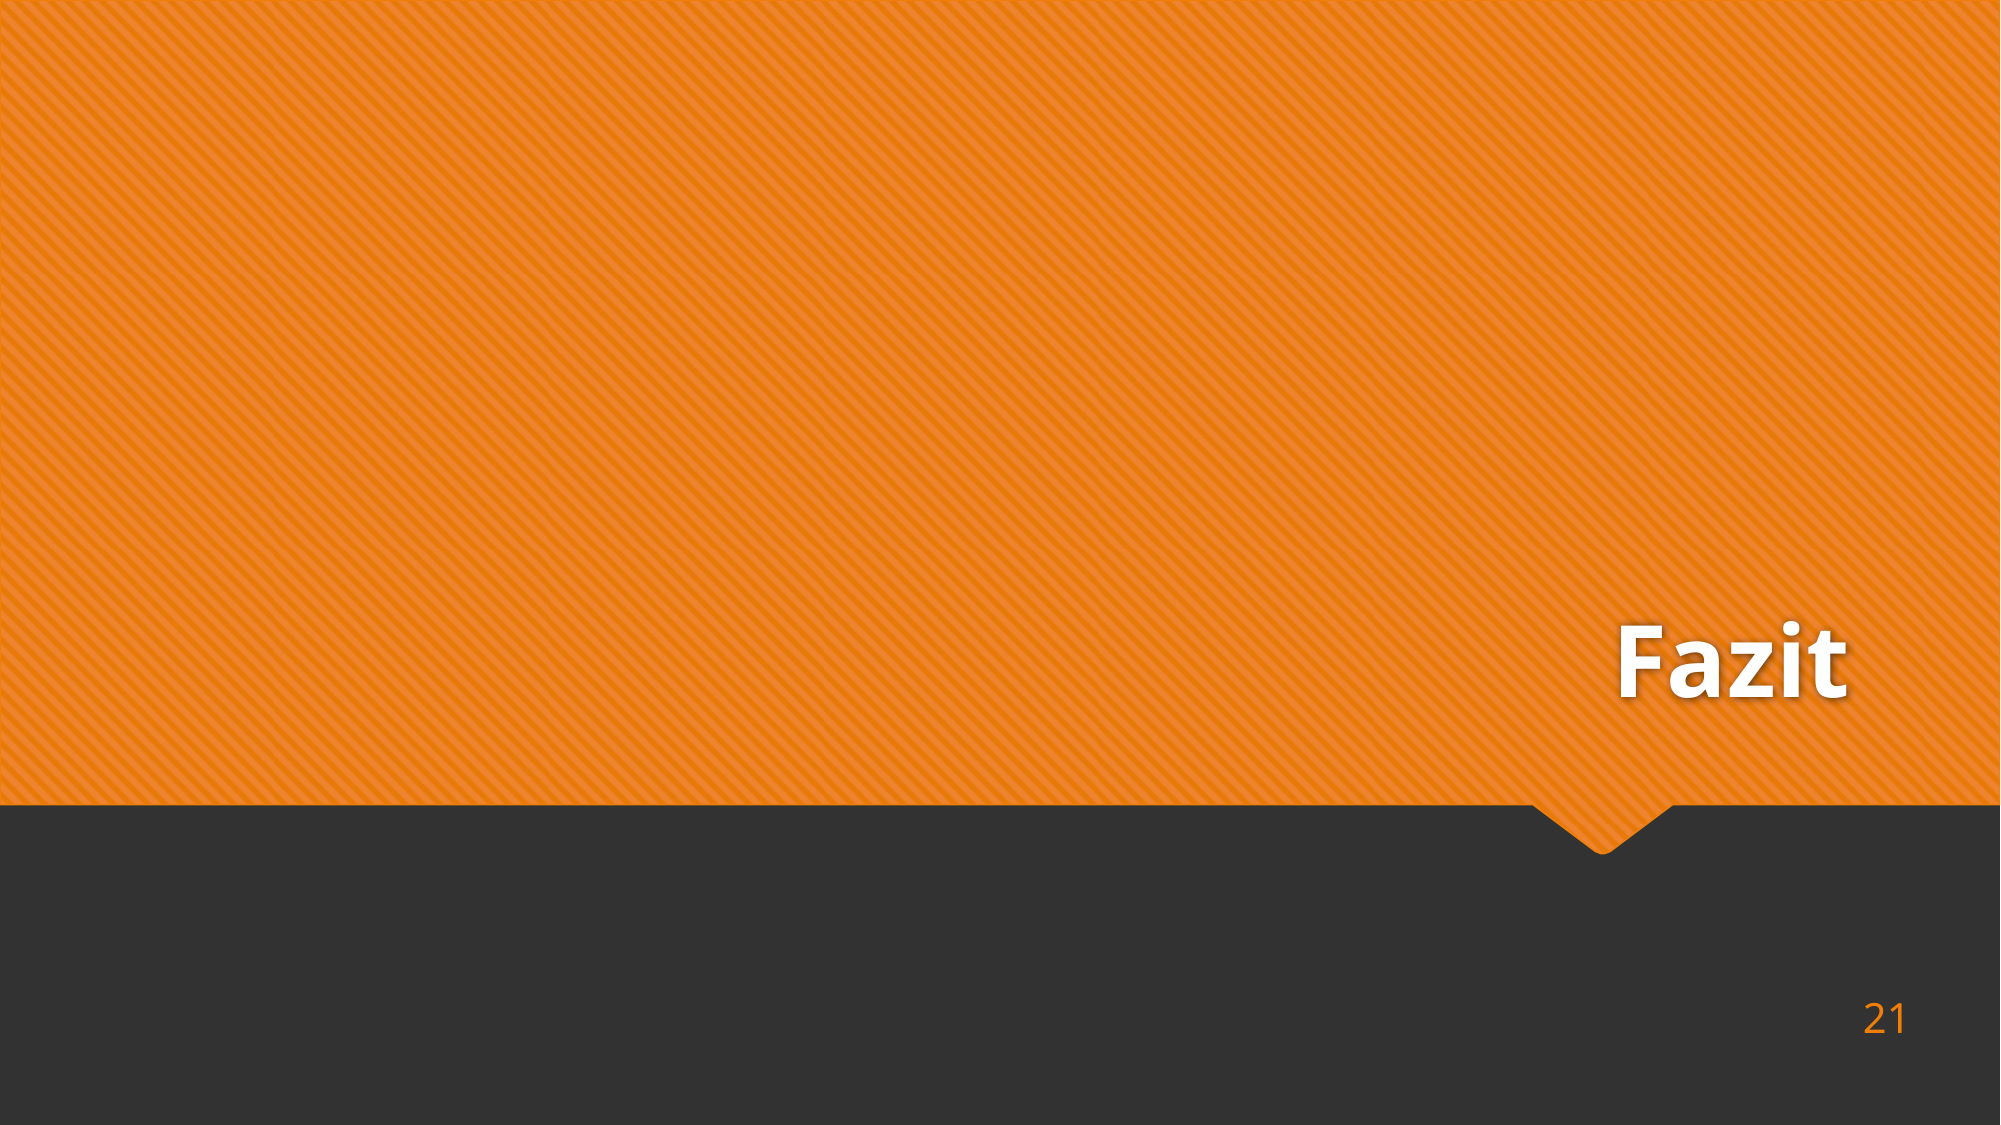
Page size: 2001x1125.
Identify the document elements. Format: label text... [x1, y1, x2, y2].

title Fazit [132, 484, 1866, 726]
slide_number 21 [1751, 970, 1926, 1051]
